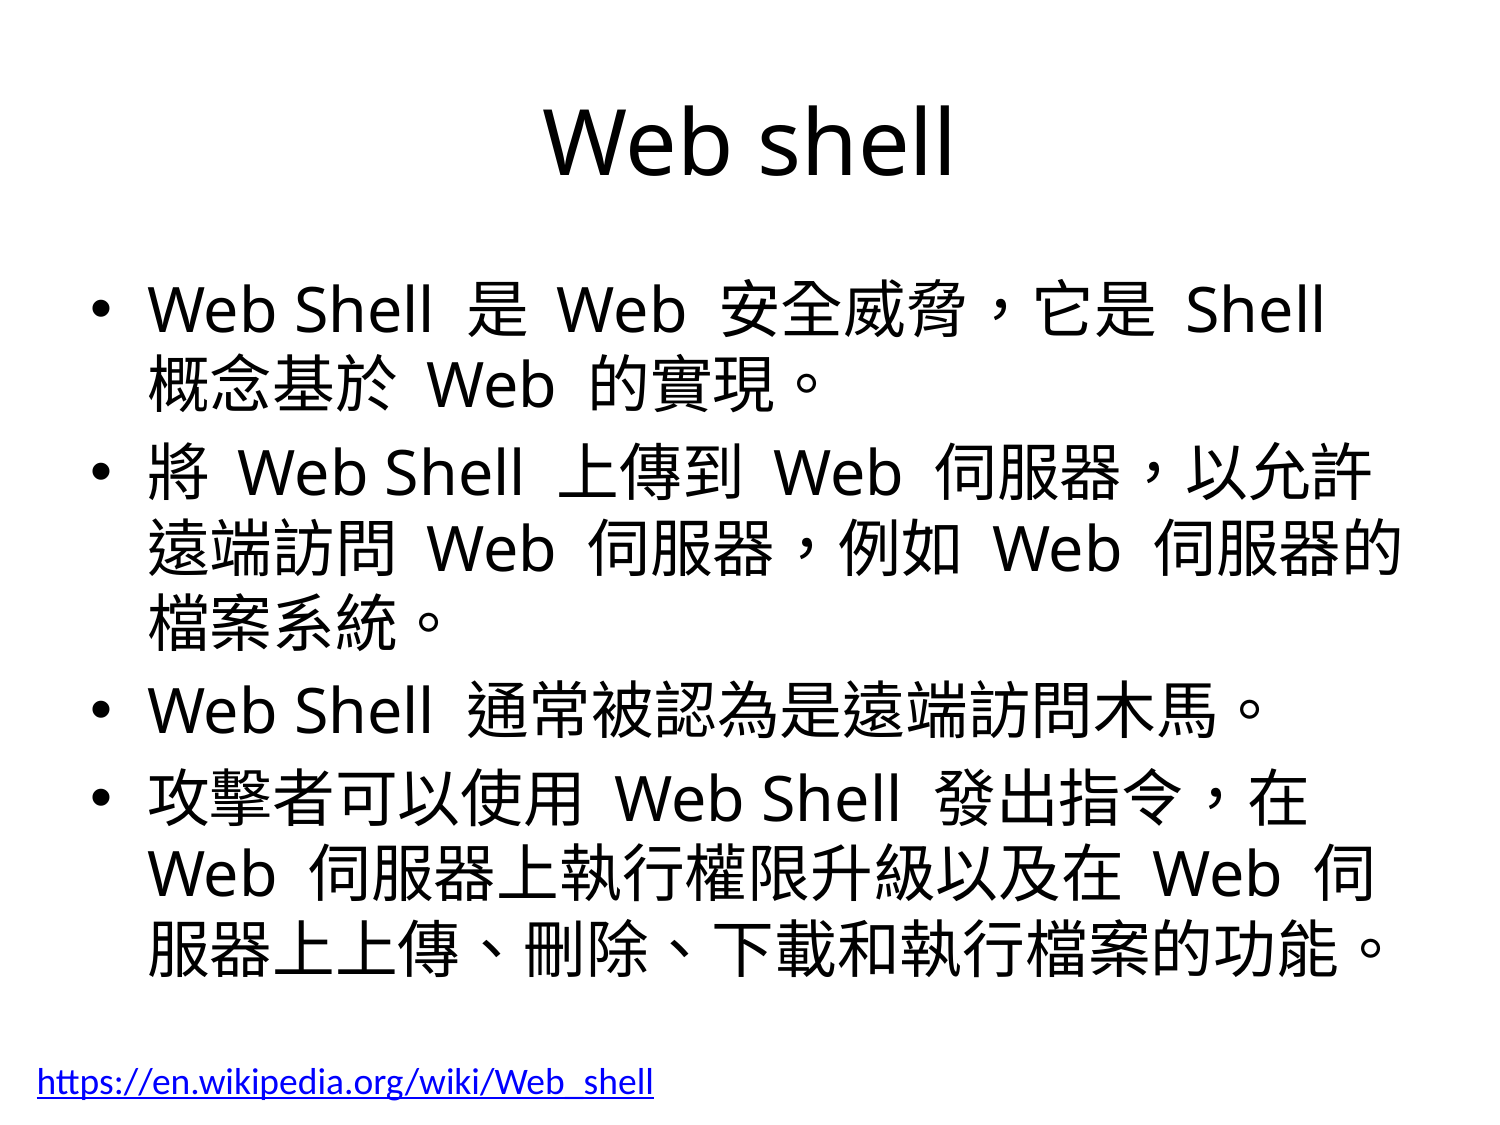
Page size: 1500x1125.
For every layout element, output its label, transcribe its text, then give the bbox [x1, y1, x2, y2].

title Web shell [75, 45, 1425, 233]
text_box https://en.wikipedia.org/wiki/Web_shell [21, 1049, 670, 1110]
list Web Shell 是 Web 安全威脅，它是 Shell 概念基於 Web 的實現。 將 Web Shell 上傳到 Web 伺服器，以允許遠端訪問 Web 伺服器，例如 Web 伺服器的檔案系統。 Web Shell 通常被認為是遠端訪問木馬。 攻擊者可以使用 Web Shell 發出指令，在Web 伺服器上執行權限升級以及在 Web 伺服器上上傳、刪除、下載和執行檔案的功能。 [75, 262, 1425, 1005]
